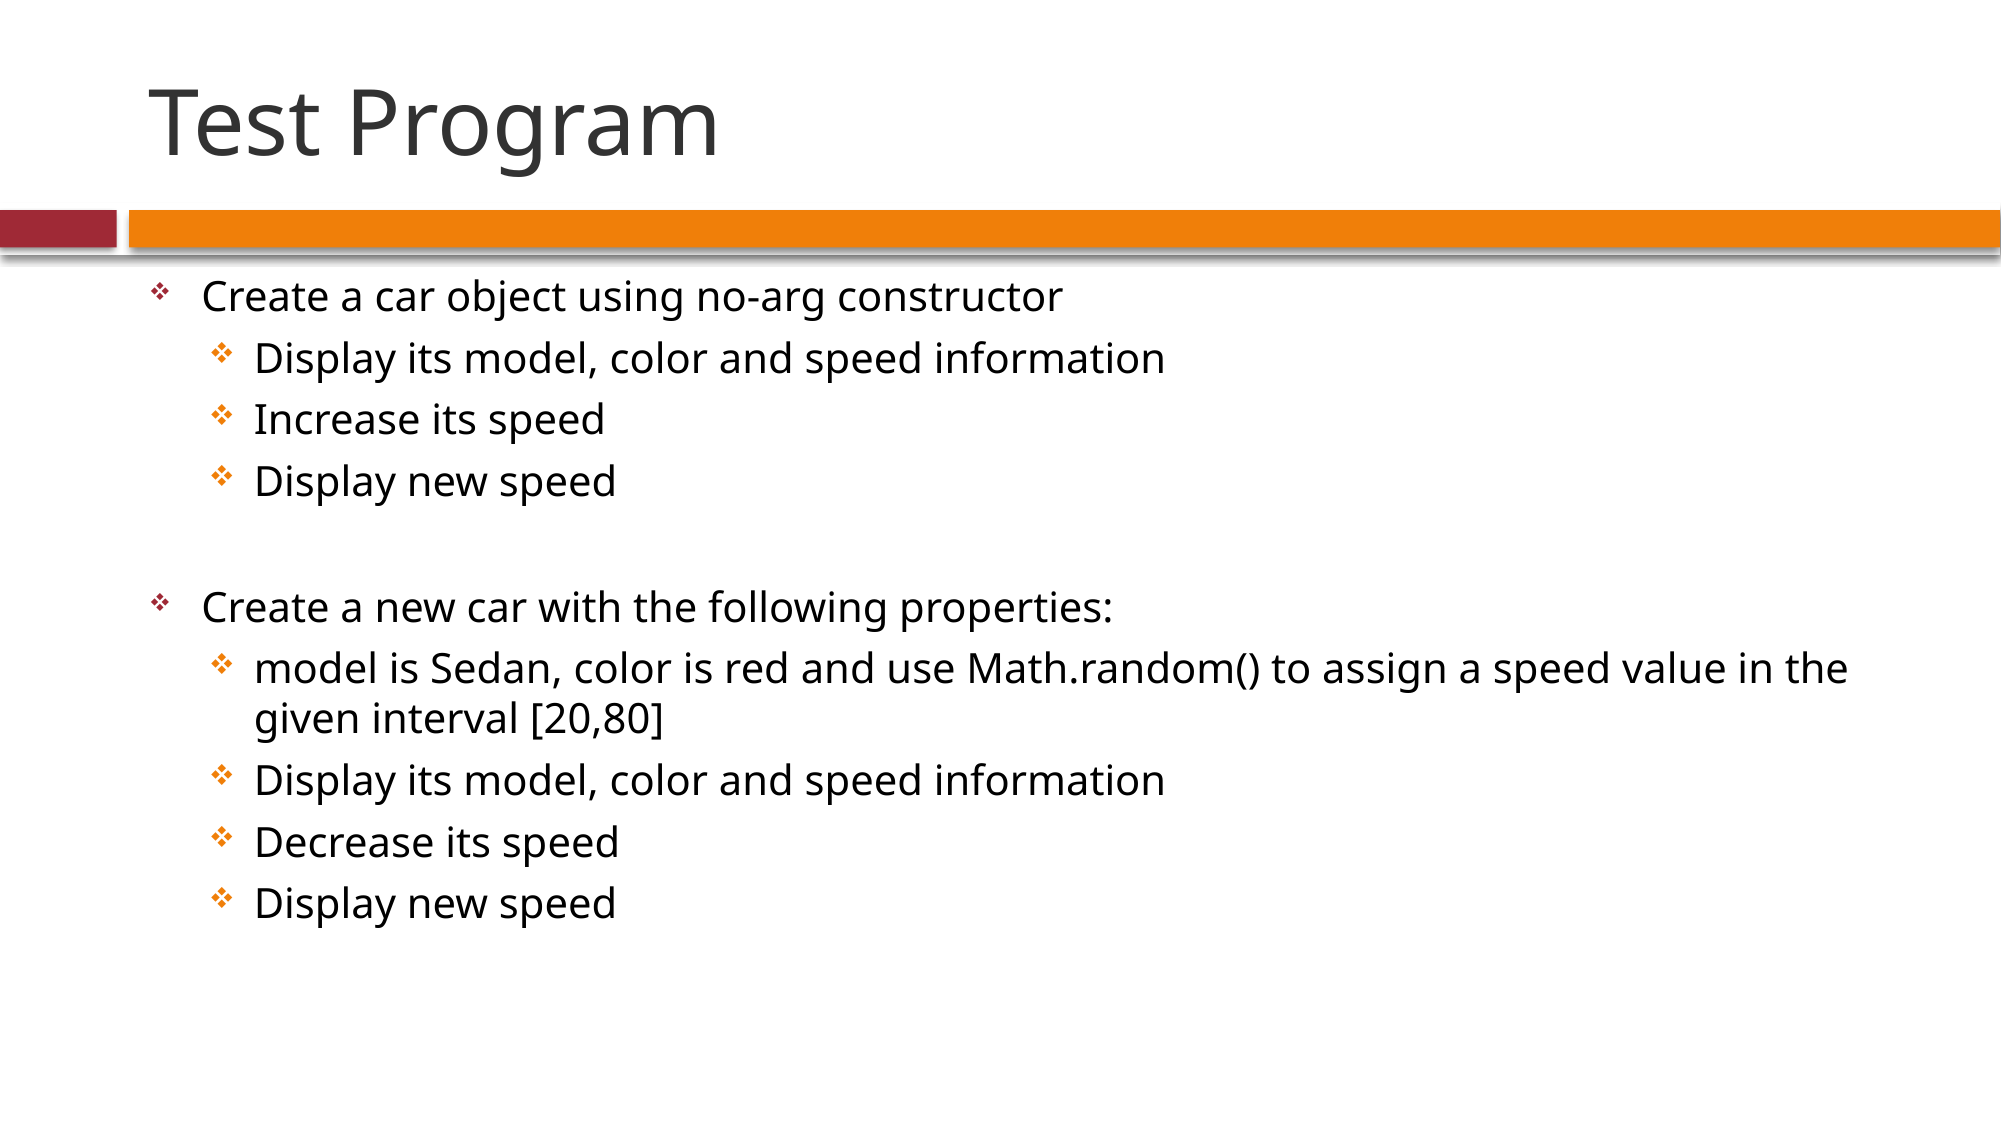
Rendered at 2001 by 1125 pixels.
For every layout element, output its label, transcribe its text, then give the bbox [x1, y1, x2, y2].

title Test Program [133, 37, 1918, 200]
list Create a car object using no-arg constructor Display its model, color and speed information Increase its speed Display new speed Create a new car with the following properties: model is Sedan, color is red and use Math.random() to assign a speed value in the given interval [20,80] Display its model, color and speed information Decrease its speed Display new speed [133, 262, 1918, 1000]
